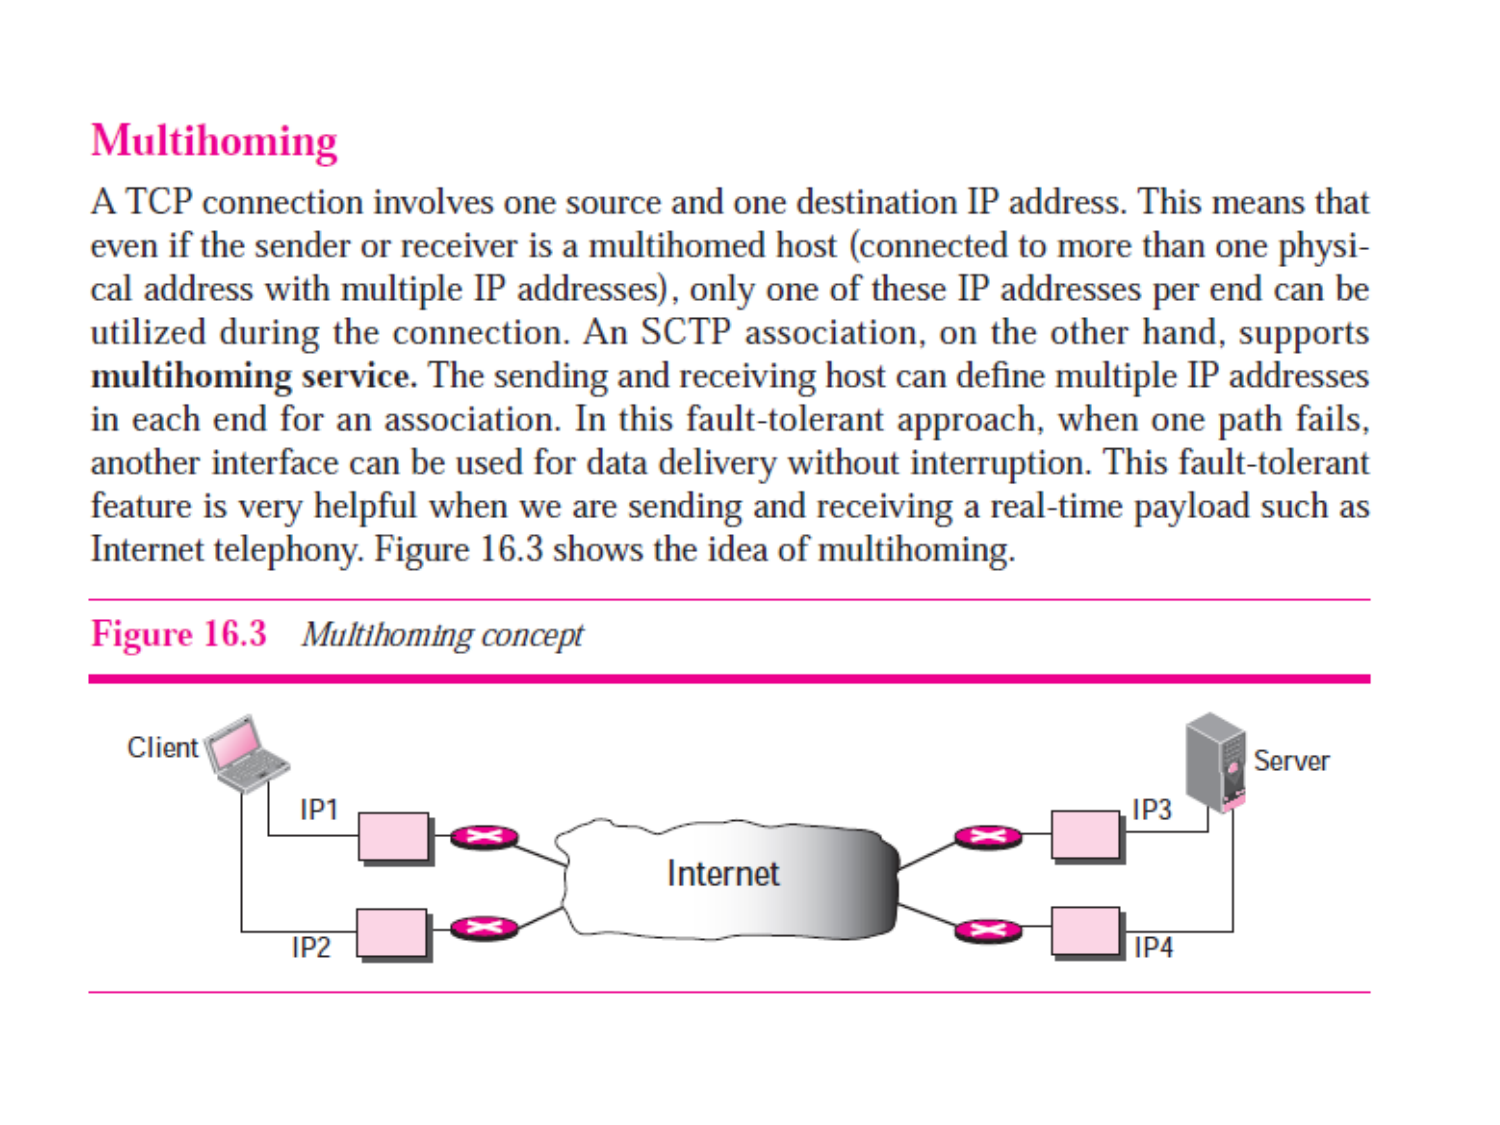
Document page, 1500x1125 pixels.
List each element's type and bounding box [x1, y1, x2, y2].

list [62, 99, 1426, 1006]
